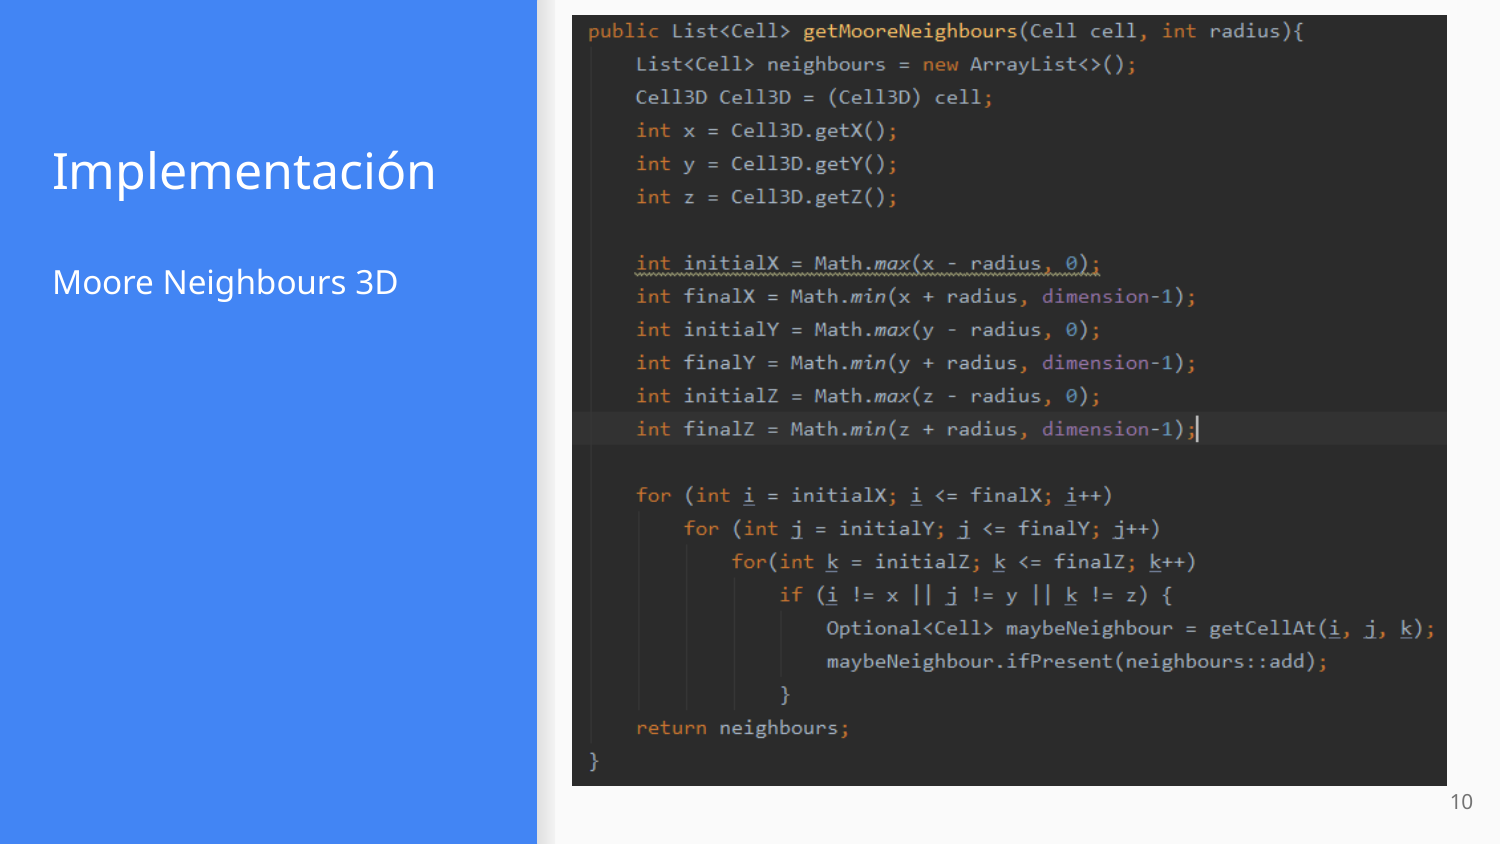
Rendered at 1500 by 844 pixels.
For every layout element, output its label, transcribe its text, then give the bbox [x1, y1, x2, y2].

slide_number ‹#› [1398, 770, 1489, 835]
picture [572, 15, 1447, 786]
title Implementación [37, 58, 498, 216]
list Moore Neighbours 3D [37, 240, 498, 760]
